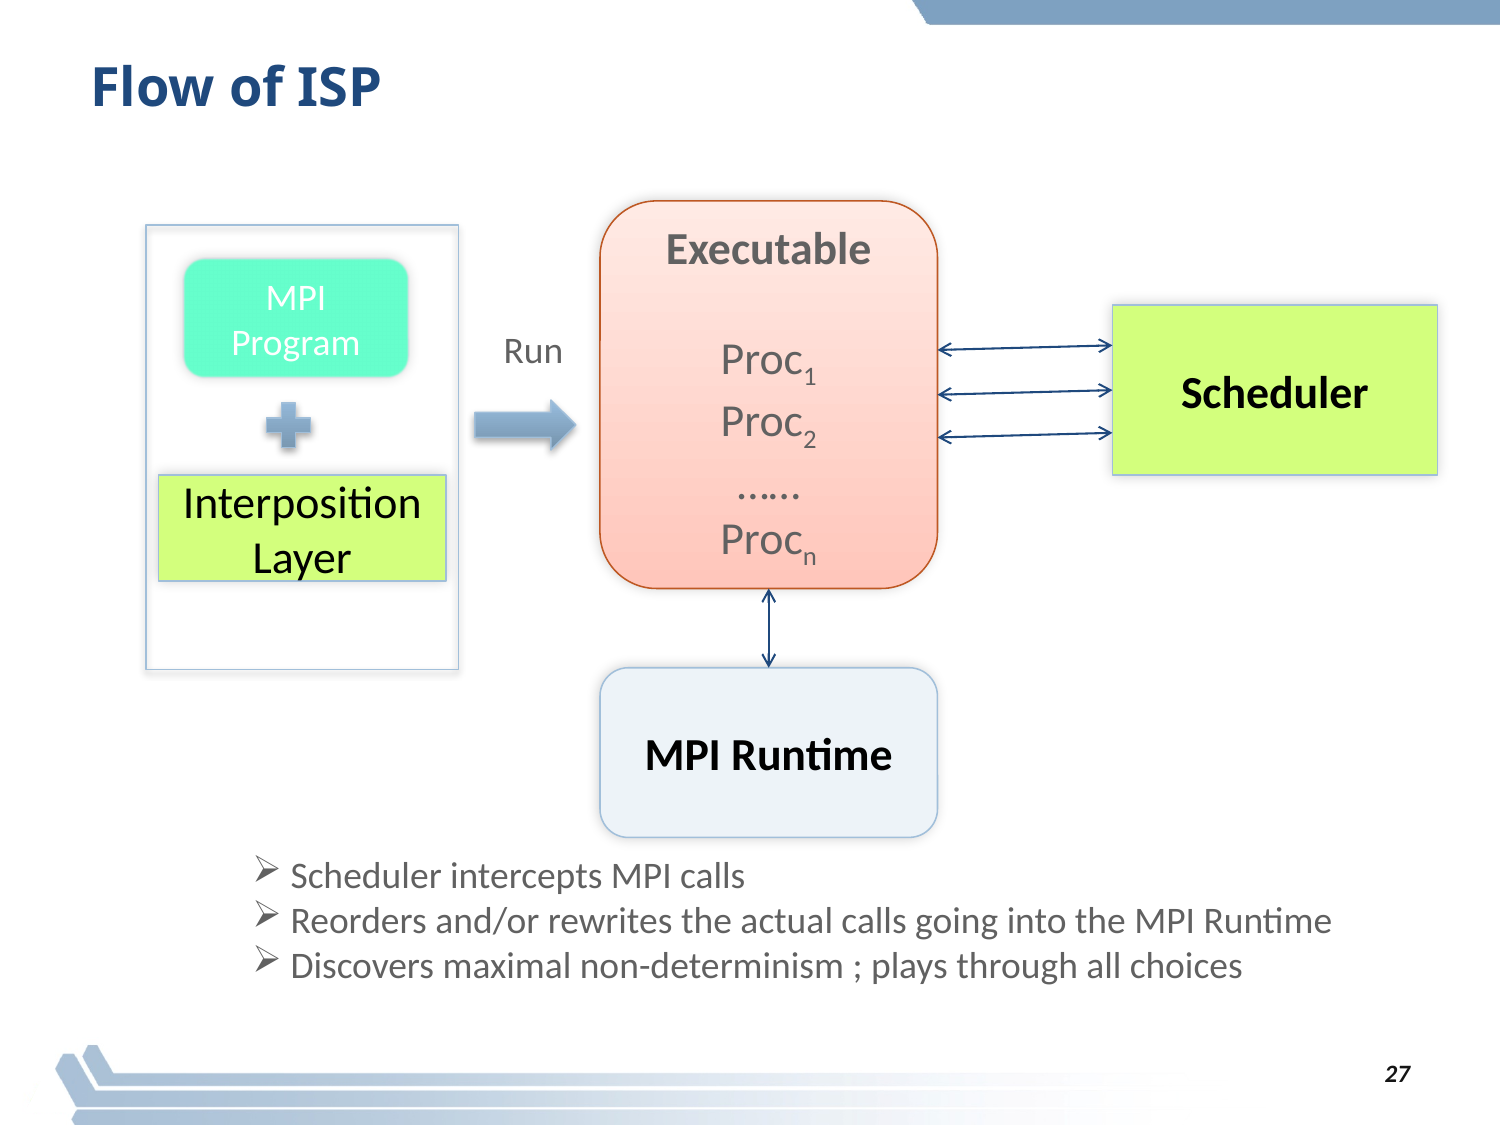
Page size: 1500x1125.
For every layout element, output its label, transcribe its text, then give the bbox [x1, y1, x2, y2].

text_box Run [488, 318, 579, 379]
text_box Scheduler [1112, 304, 1438, 476]
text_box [937, 345, 1113, 351]
text_box Scheduler intercepts MPI calls Reorders and/or rewrites the actual calls going into the MPI Runtime Discovers maximal non-determinism ; plays through all choices [237, 843, 1373, 994]
text_box Executable Proc1 Proc2 …… Procn [599, 200, 939, 590]
picture [0, 1037, 1500, 1125]
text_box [145, 224, 459, 670]
text_box [474, 399, 577, 451]
text_box MPI Runtime [599, 666, 939, 839]
picture [0, 0, 1500, 26]
slide_number 27 [1074, 1042, 1425, 1103]
title Flow of ISP [74, 44, 1426, 176]
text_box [937, 432, 1113, 438]
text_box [937, 389, 1113, 395]
